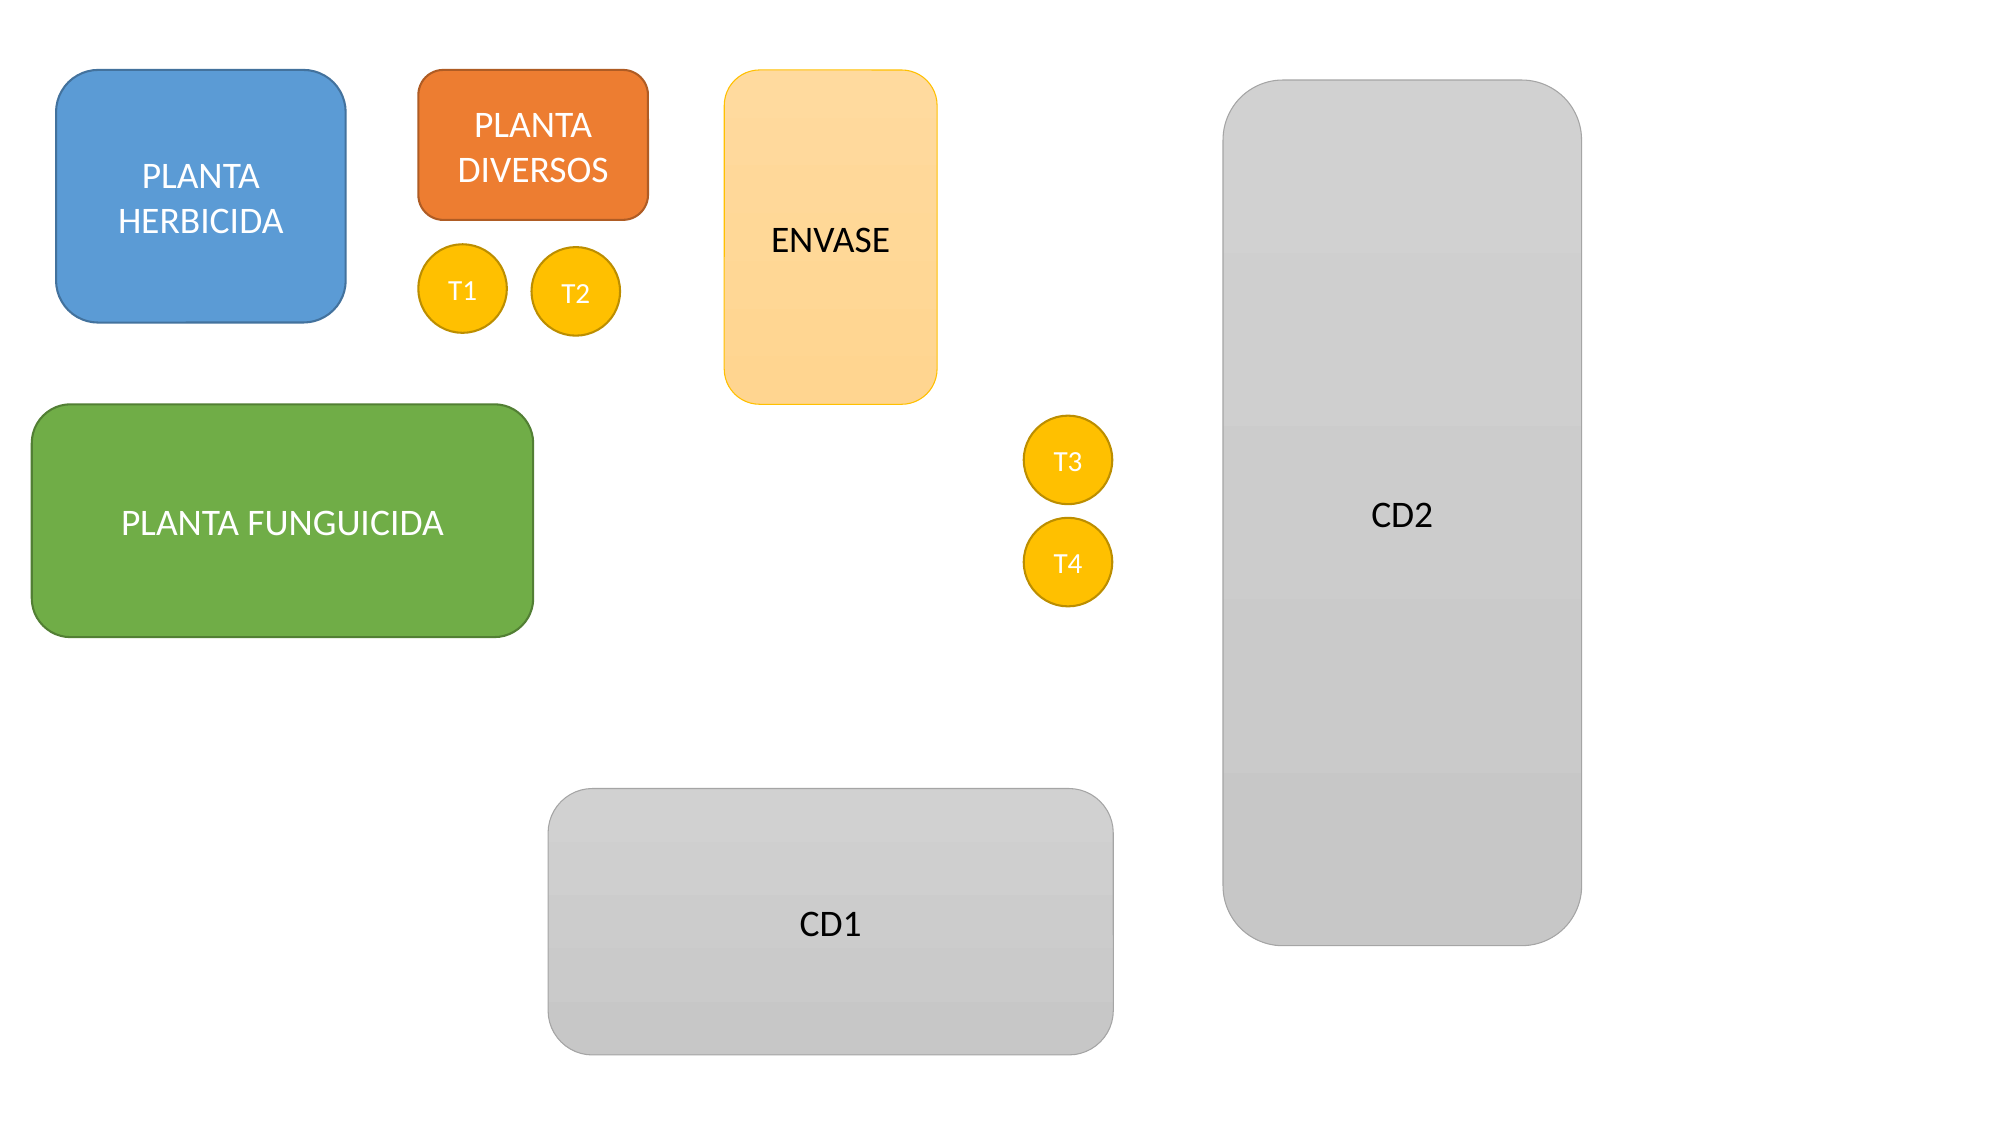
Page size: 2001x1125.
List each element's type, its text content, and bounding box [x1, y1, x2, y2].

text_box PLANTA HERBICIDA [55, 68, 347, 324]
text_box PLANTA DIVERSOS [417, 68, 650, 221]
text_box CD2 [1222, 79, 1583, 947]
text_box T4 [1022, 516, 1114, 608]
text_box T1 [417, 243, 508, 334]
text_box T2 [530, 246, 622, 337]
text_box ENVASE [723, 69, 938, 405]
text_box PLANTA FUNGUICIDA [30, 403, 535, 639]
text_box T3 [1022, 414, 1114, 506]
text_box CD1 [547, 787, 1114, 1056]
